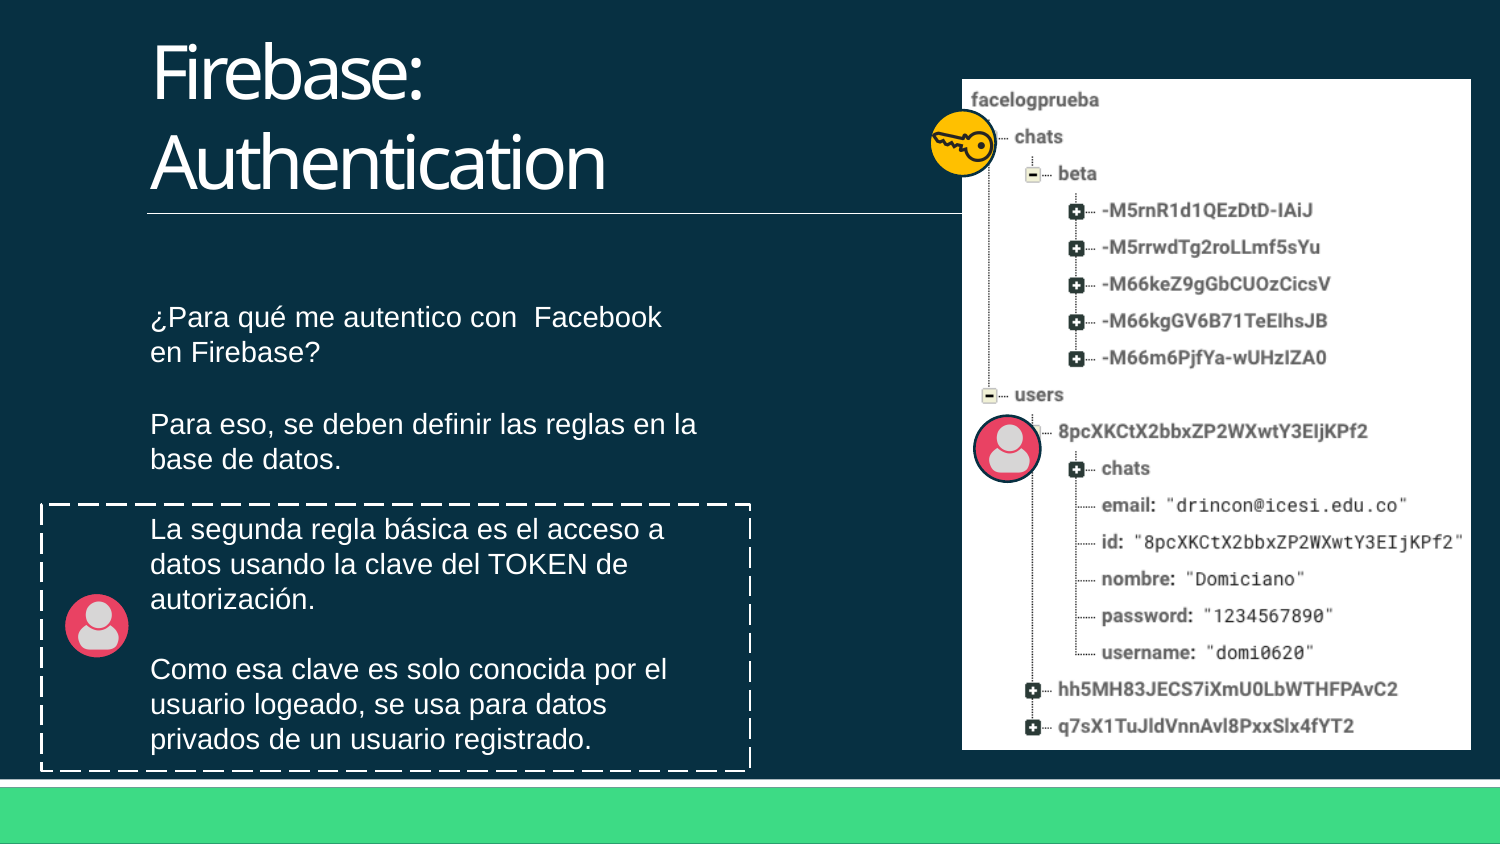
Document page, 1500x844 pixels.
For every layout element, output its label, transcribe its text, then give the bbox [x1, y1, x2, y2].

picture [66, 598, 128, 653]
text_box ¿Para qué me autentico con Facebook en Firebase? Para eso, se deben definir las reglas en la base de datos. La segunda regla básica es el acceso a datos usando la clave del TOKEN de autorización. Como esa clave es solo conocida por el usuario logeado, se usa para datos privados de un usuario registrado. [147, 296, 699, 504]
text_box [40, 503, 751, 772]
text_box [945, 173, 959, 178]
title Firebase: Authentication [147, 22, 871, 205]
text_box [936, 109, 959, 121]
text_box [81, 591, 112, 595]
picture [929, 78, 1471, 751]
